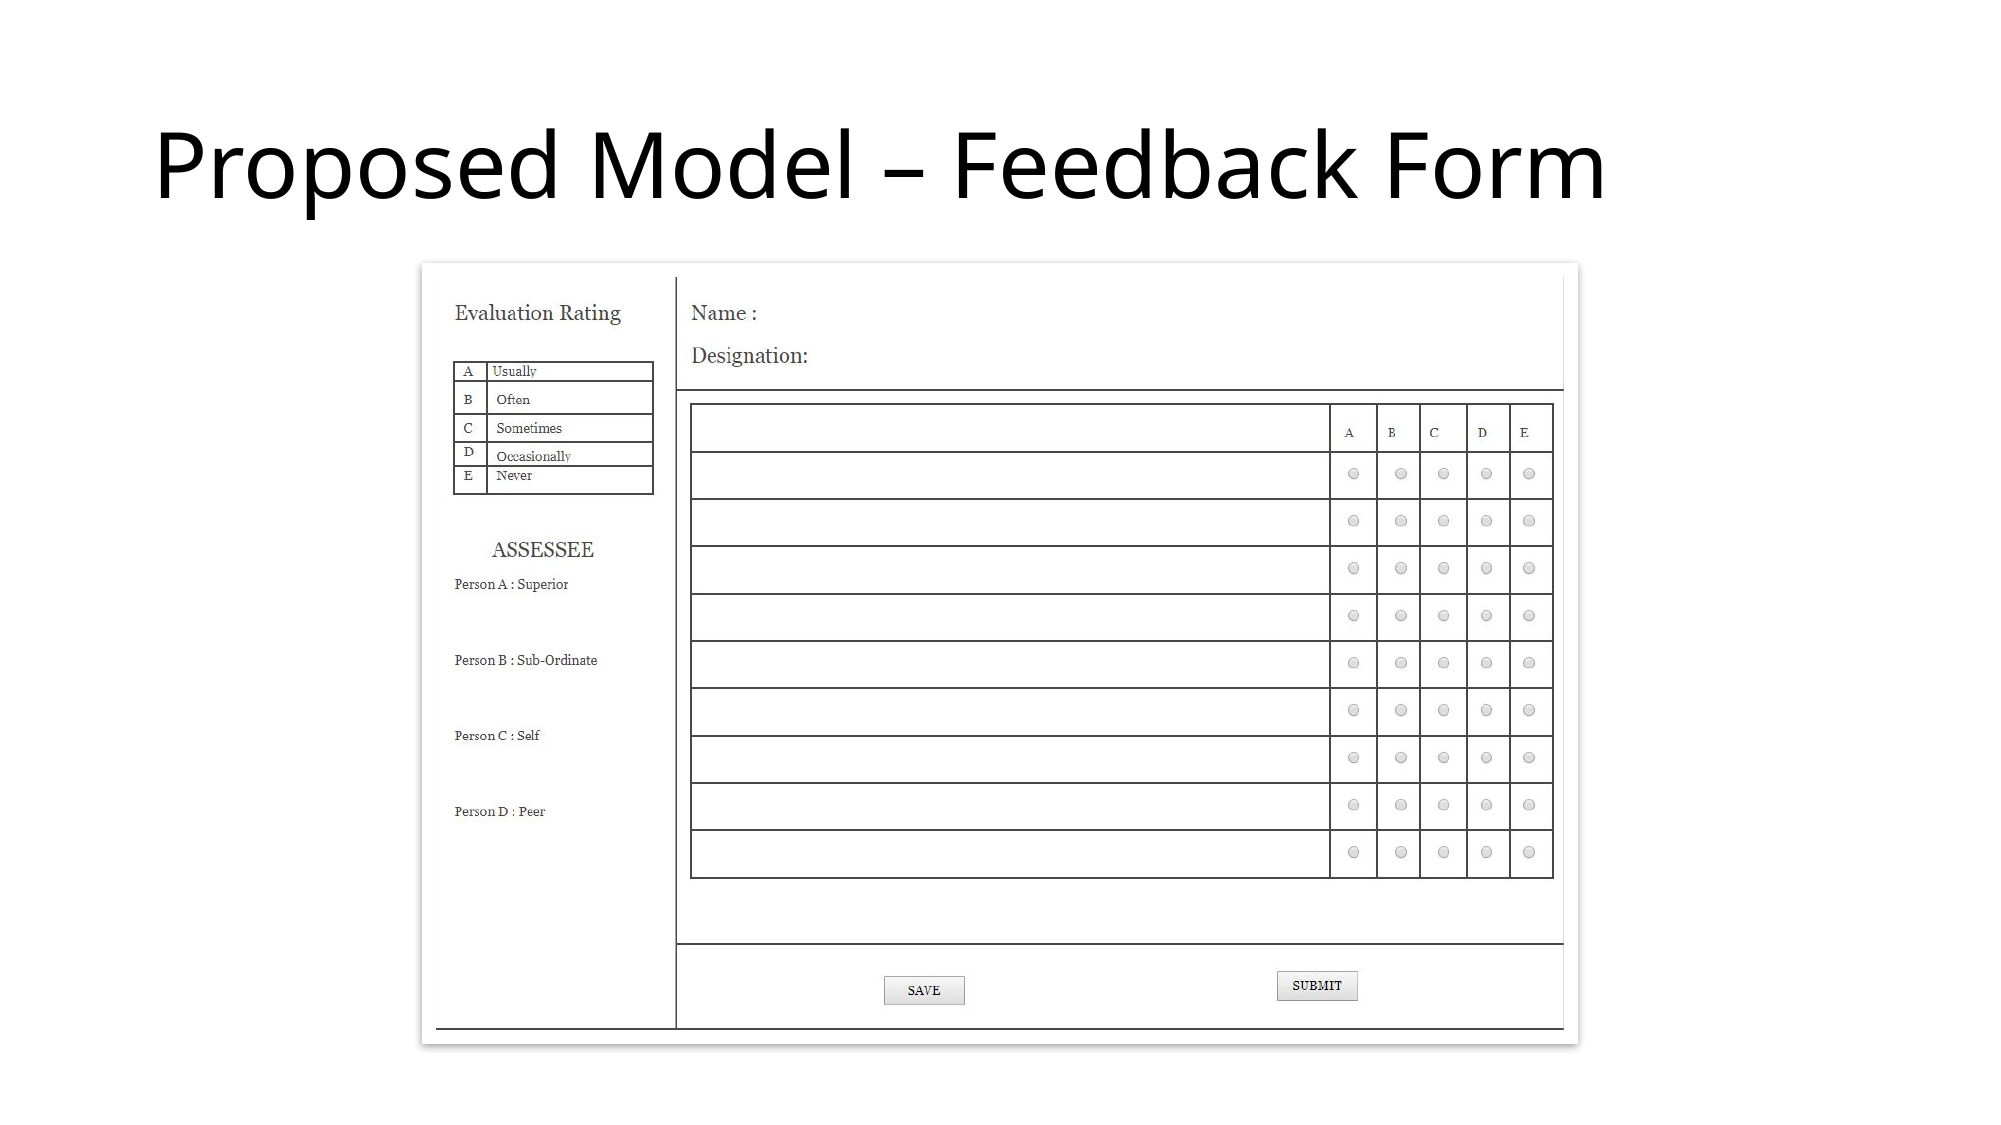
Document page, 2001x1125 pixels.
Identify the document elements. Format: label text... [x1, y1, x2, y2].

title Proposed Model – Feedback Form [137, 59, 1863, 278]
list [436, 277, 1564, 1030]
